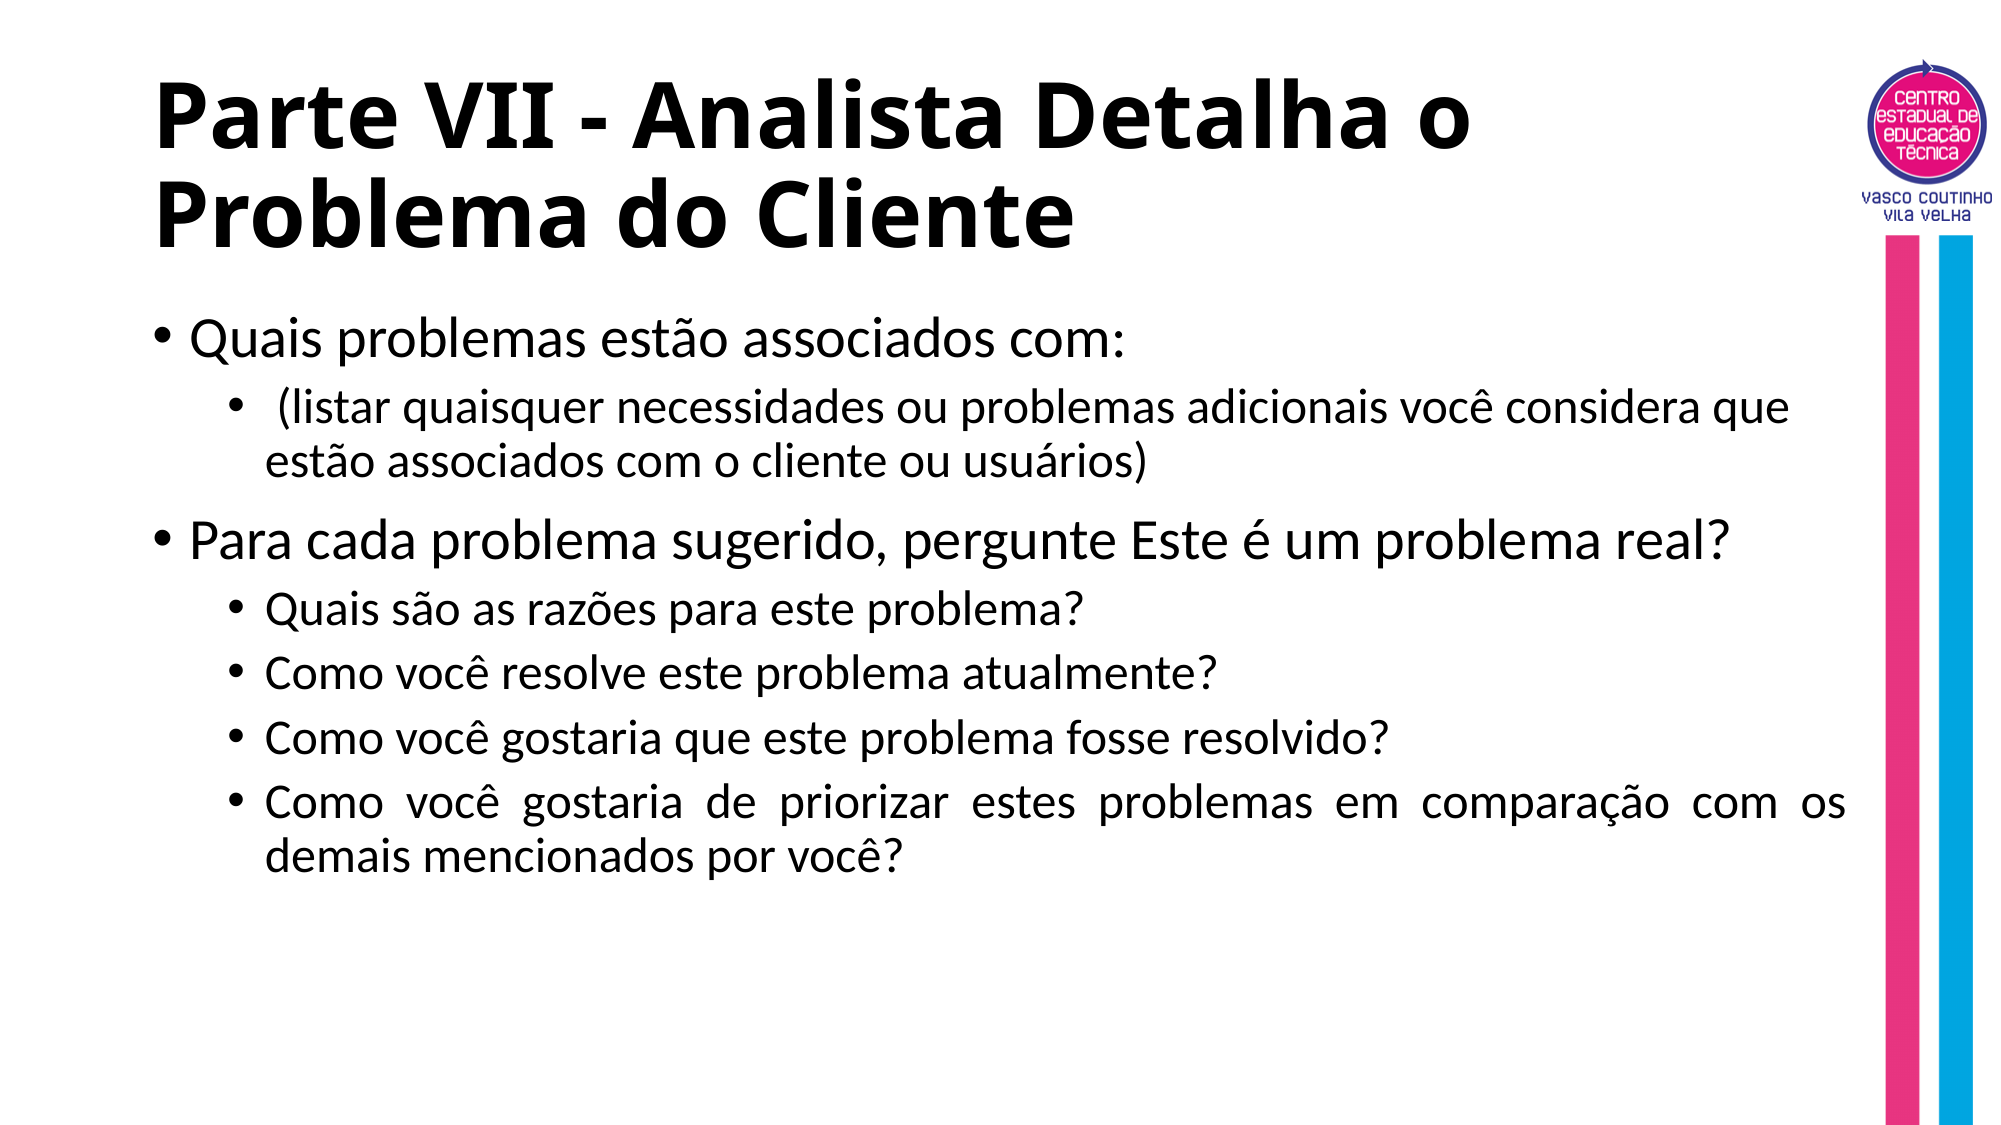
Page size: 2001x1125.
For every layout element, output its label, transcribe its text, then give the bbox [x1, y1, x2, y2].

title Parte VII - Analista Detalha o Problema do Cliente [137, 59, 1863, 278]
list Quais problemas estão associados com: (listar quaisquer necessidades ou problemas adicionais você considera que estão associados com o cliente ou usuários) Para cada problema sugerido, pergunte Este é um problema real? Quais são as razões para este problema? Como você resolve este problema atualmente? Como você gostaria que este problema fosse resolvido? Como você gostaria de priorizar estes problemas em comparação com os demais mencionados por você? [137, 299, 1863, 1014]
picture [1863, 59, 1992, 221]
picture [1886, 236, 1939, 1124]
